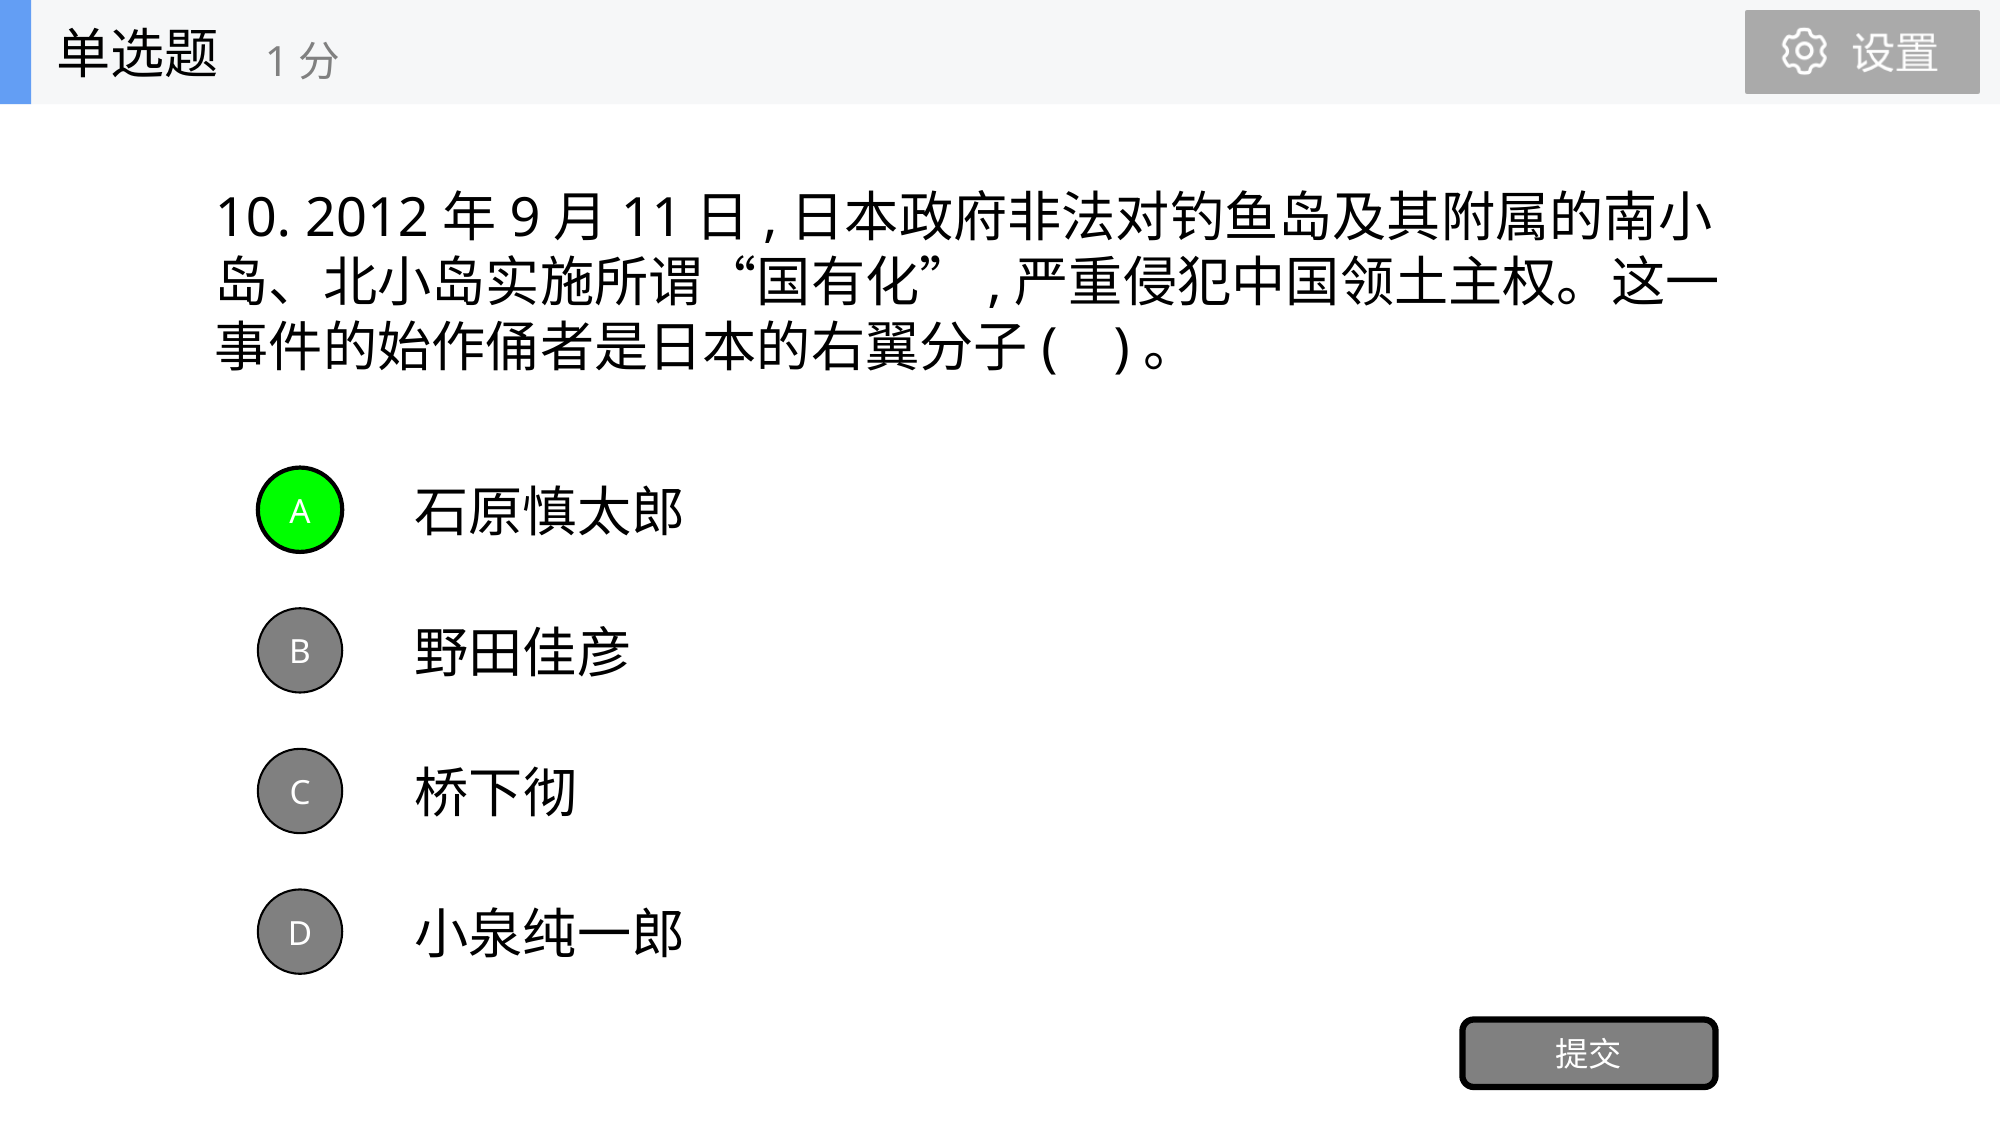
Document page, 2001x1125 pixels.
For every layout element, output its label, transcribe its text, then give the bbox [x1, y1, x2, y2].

text_box 10. 2012年9月11日,日本政府非法对钓鱼岛及其附属的南小岛、北小岛实施所谓“国有化”,严重侵犯中国领土主权。这一事件的始作俑者是日本的右翼分子( )。 [200, 175, 1760, 385]
text_box D [256, 888, 344, 975]
picture [1745, 10, 1980, 94]
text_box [0, 0, 2000, 105]
text_box 野田佳彦 [399, 610, 663, 691]
text_box 提交 [1461, 1018, 1717, 1089]
text_box 桥下彻 [399, 751, 609, 831]
text_box 小泉纯一郎 [399, 891, 717, 972]
text_box 石原慎太郎 [399, 469, 717, 550]
text_box C [256, 747, 344, 835]
text_box B [256, 607, 344, 694]
text_box A [256, 466, 344, 553]
